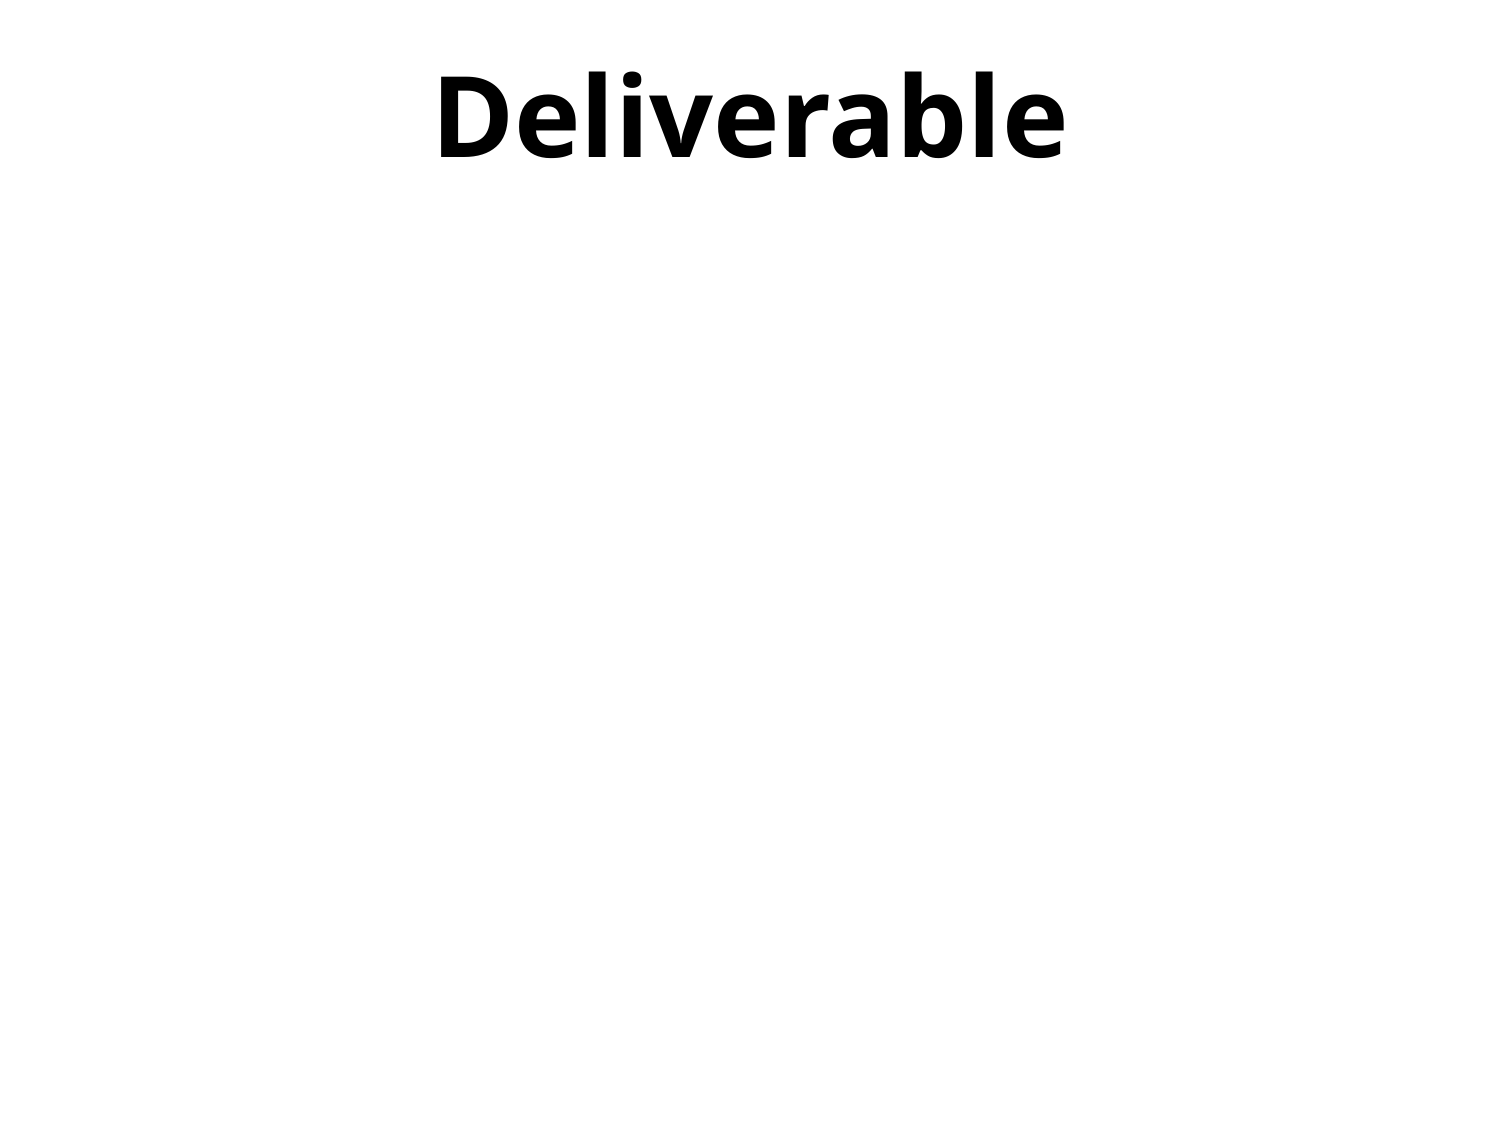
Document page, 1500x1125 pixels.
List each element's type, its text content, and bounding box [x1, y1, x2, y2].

title Deliverable [103, 59, 1397, 183]
